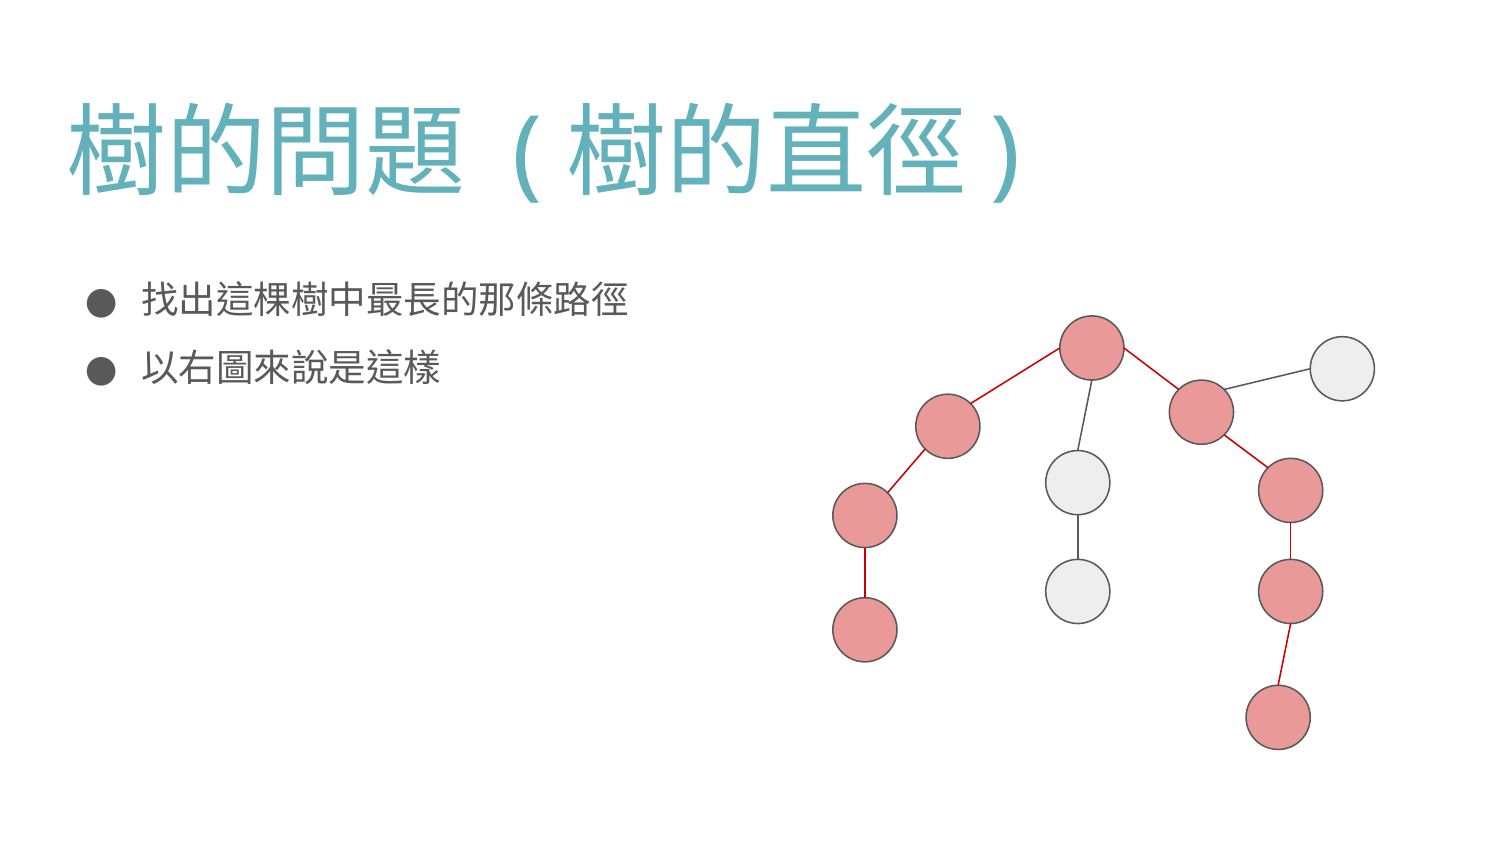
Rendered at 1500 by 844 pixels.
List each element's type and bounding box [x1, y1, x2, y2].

text_box [832, 315, 1375, 750]
title [51, 72, 1449, 221]
list [51, 239, 1449, 750]
